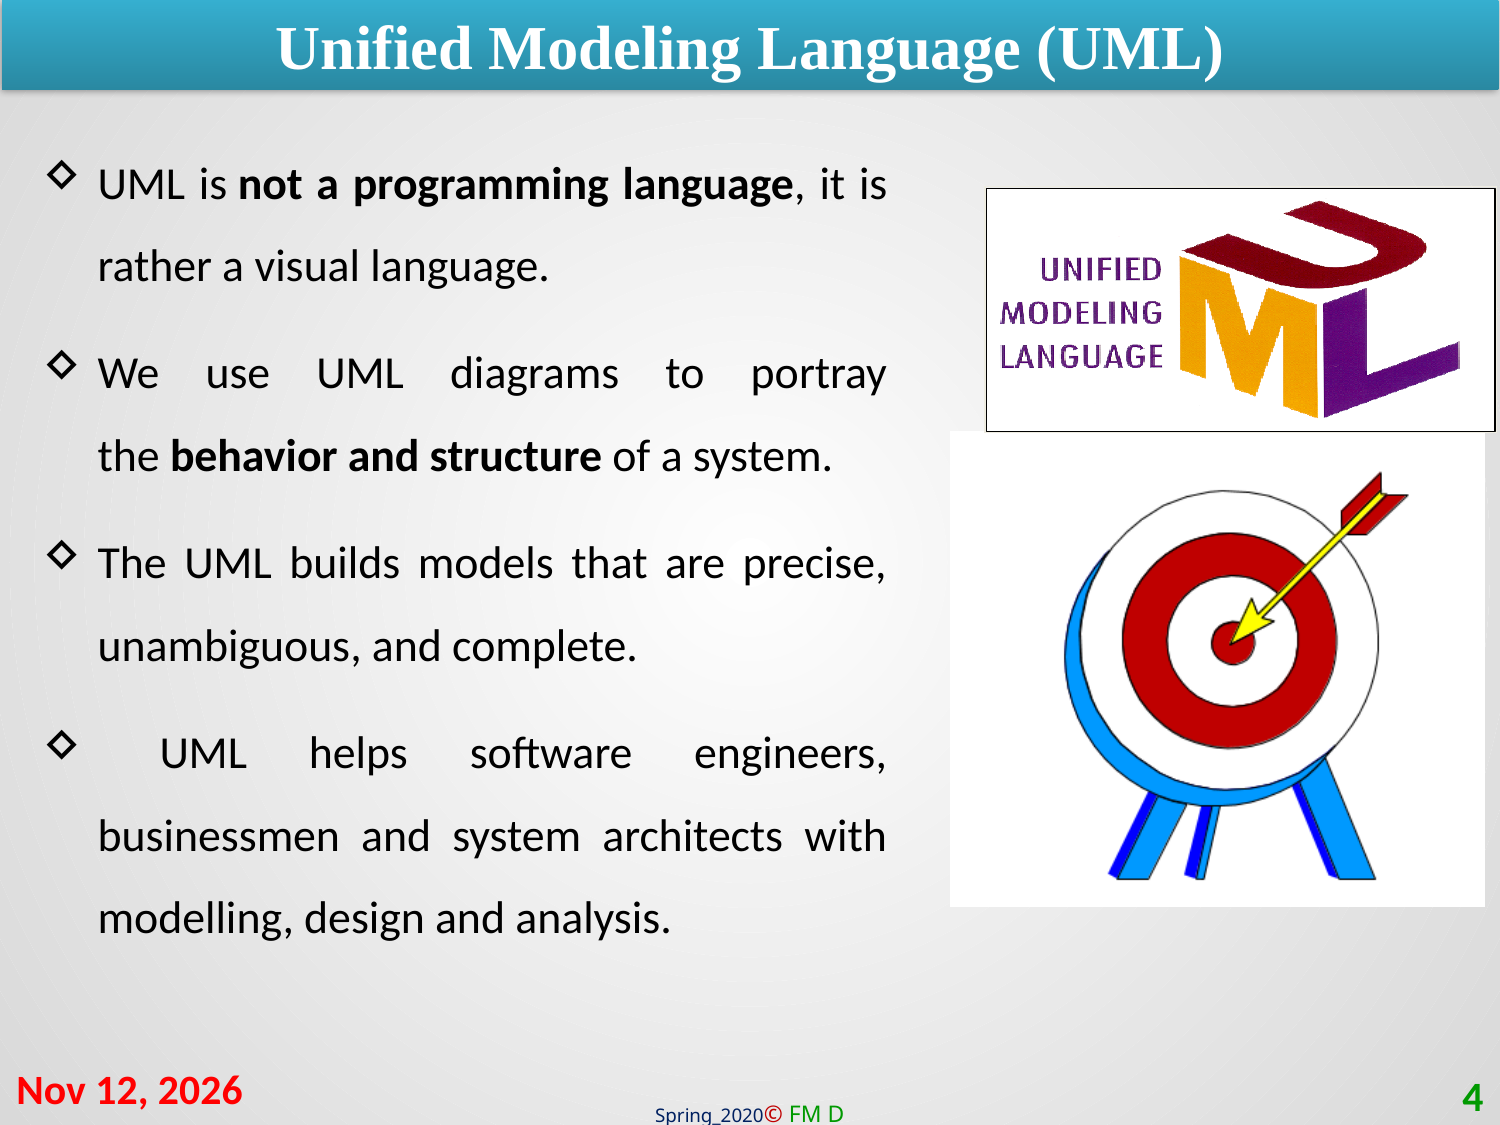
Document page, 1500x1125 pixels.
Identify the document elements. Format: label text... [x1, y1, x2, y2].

picture [949, 187, 1496, 908]
slide_number 13-Aug-20 [1, 1057, 352, 1118]
text_box Unified Modeling Language (UML) [2, 0, 1499, 90]
text_box UML is not a programming language, it is rather a visual language. We use UML diagrams to portray the behavior and structure of a system. The UML builds models that are precise, unambiguous, and complete. UML helps software engineers, businessmen and system architects with modelling, design and analysis. [26, 118, 903, 1111]
text_box [903, 141, 1496, 204]
slide_number 4 [1148, 1065, 1499, 1125]
